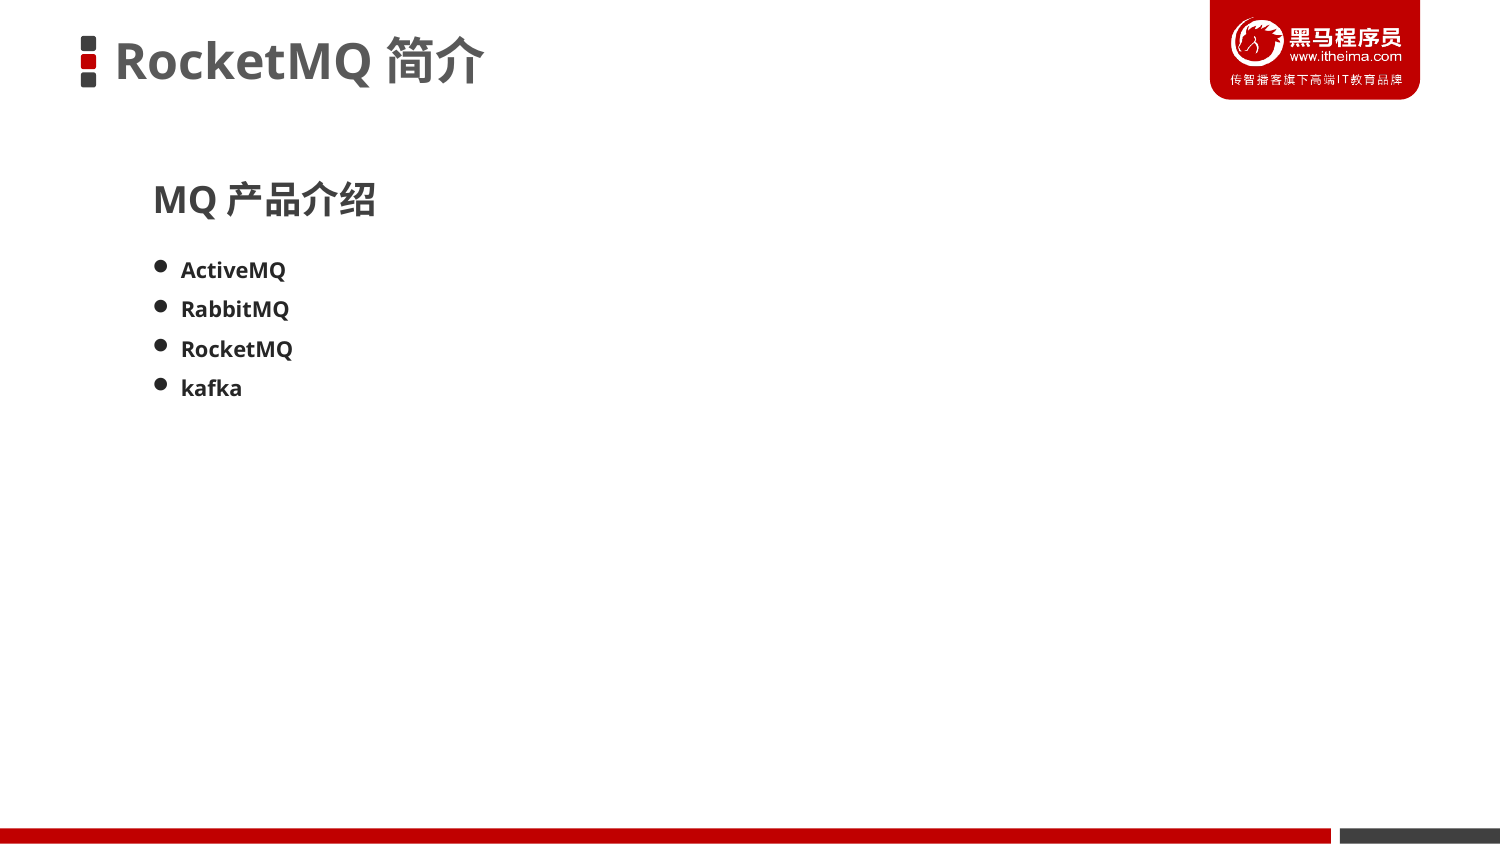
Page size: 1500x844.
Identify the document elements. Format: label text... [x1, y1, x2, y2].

picture [1212, 8, 1421, 94]
text_box ActiveMQ RabbitMQ RocketMQ kafka [138, 236, 621, 409]
text_box MQ产品介绍 [137, 145, 1211, 229]
text_box RocketMQ简介 [103, 13, 987, 114]
